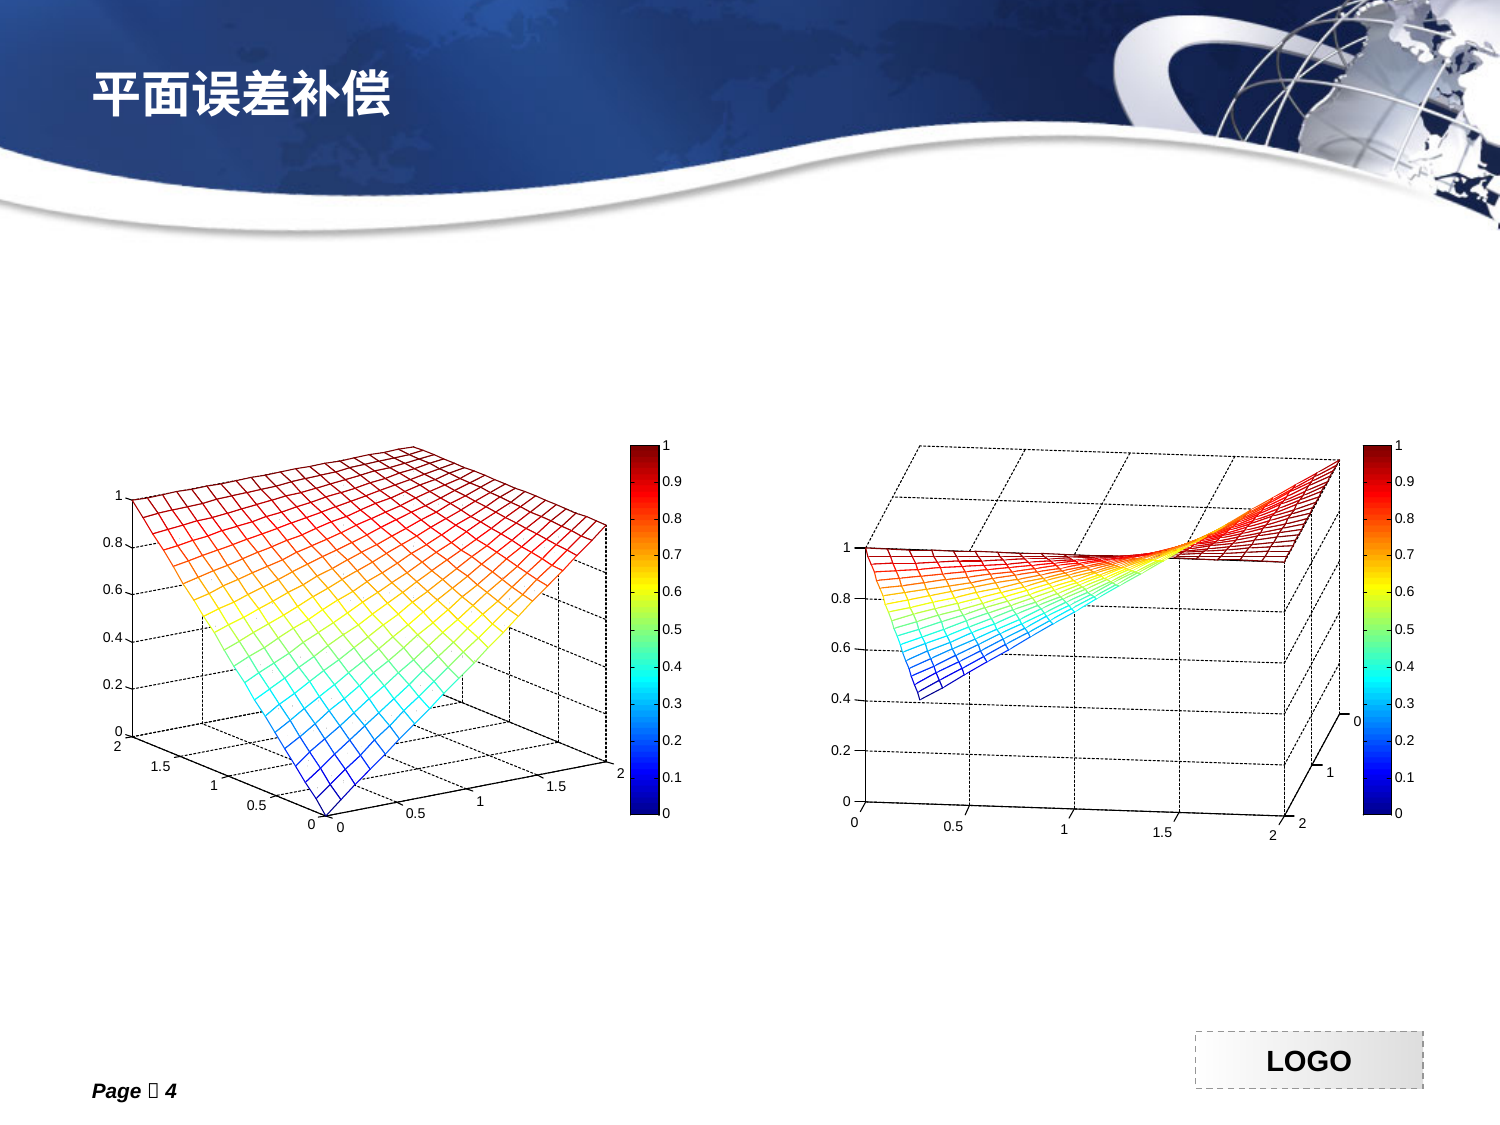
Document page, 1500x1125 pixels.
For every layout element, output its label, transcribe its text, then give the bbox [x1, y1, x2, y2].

picture [0, 0, 1500, 1125]
slide_number Page  4 [76, 1070, 314, 1103]
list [40, 413, 751, 867]
title 平面误差补偿 [76, 35, 1034, 149]
